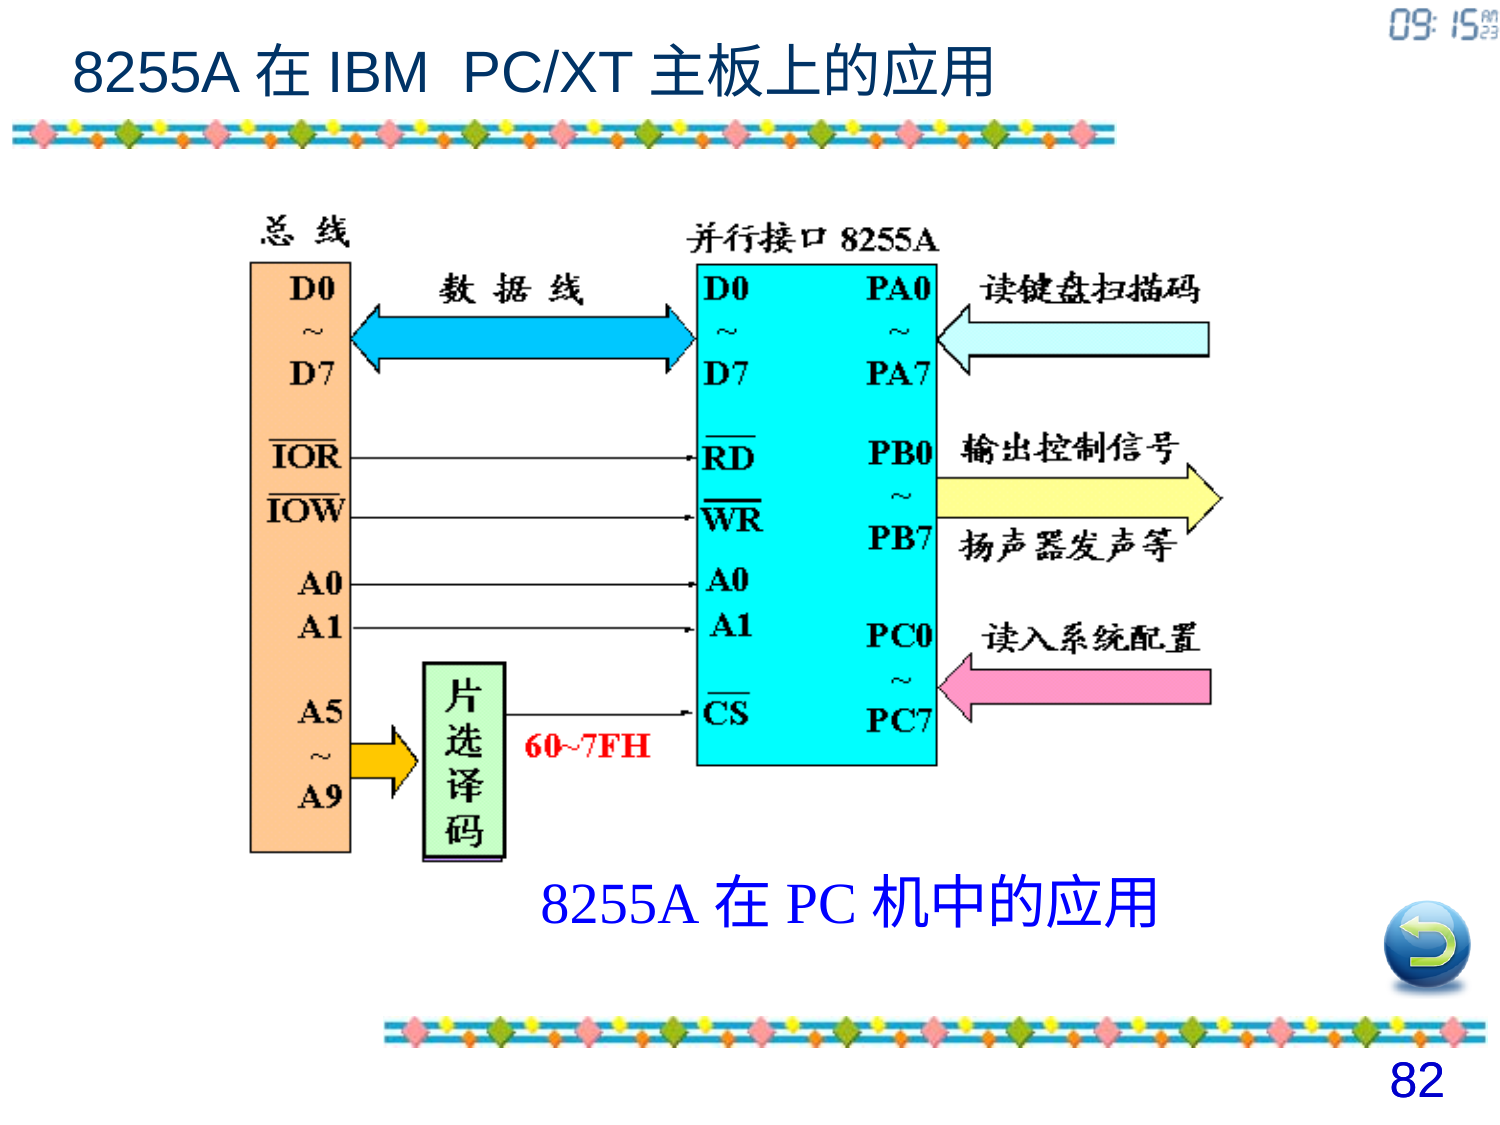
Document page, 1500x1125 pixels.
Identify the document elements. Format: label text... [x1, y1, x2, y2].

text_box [230, 207, 1237, 869]
picture [1387, 0, 1500, 50]
title 8255A在IBM PC/XT主板上的应用 [57, 7, 1459, 114]
picture [383, 1016, 1488, 1048]
picture [11, 119, 1117, 149]
picture [1375, 898, 1477, 999]
text_box 8255A在PC机中的应用 [525, 876, 1177, 944]
